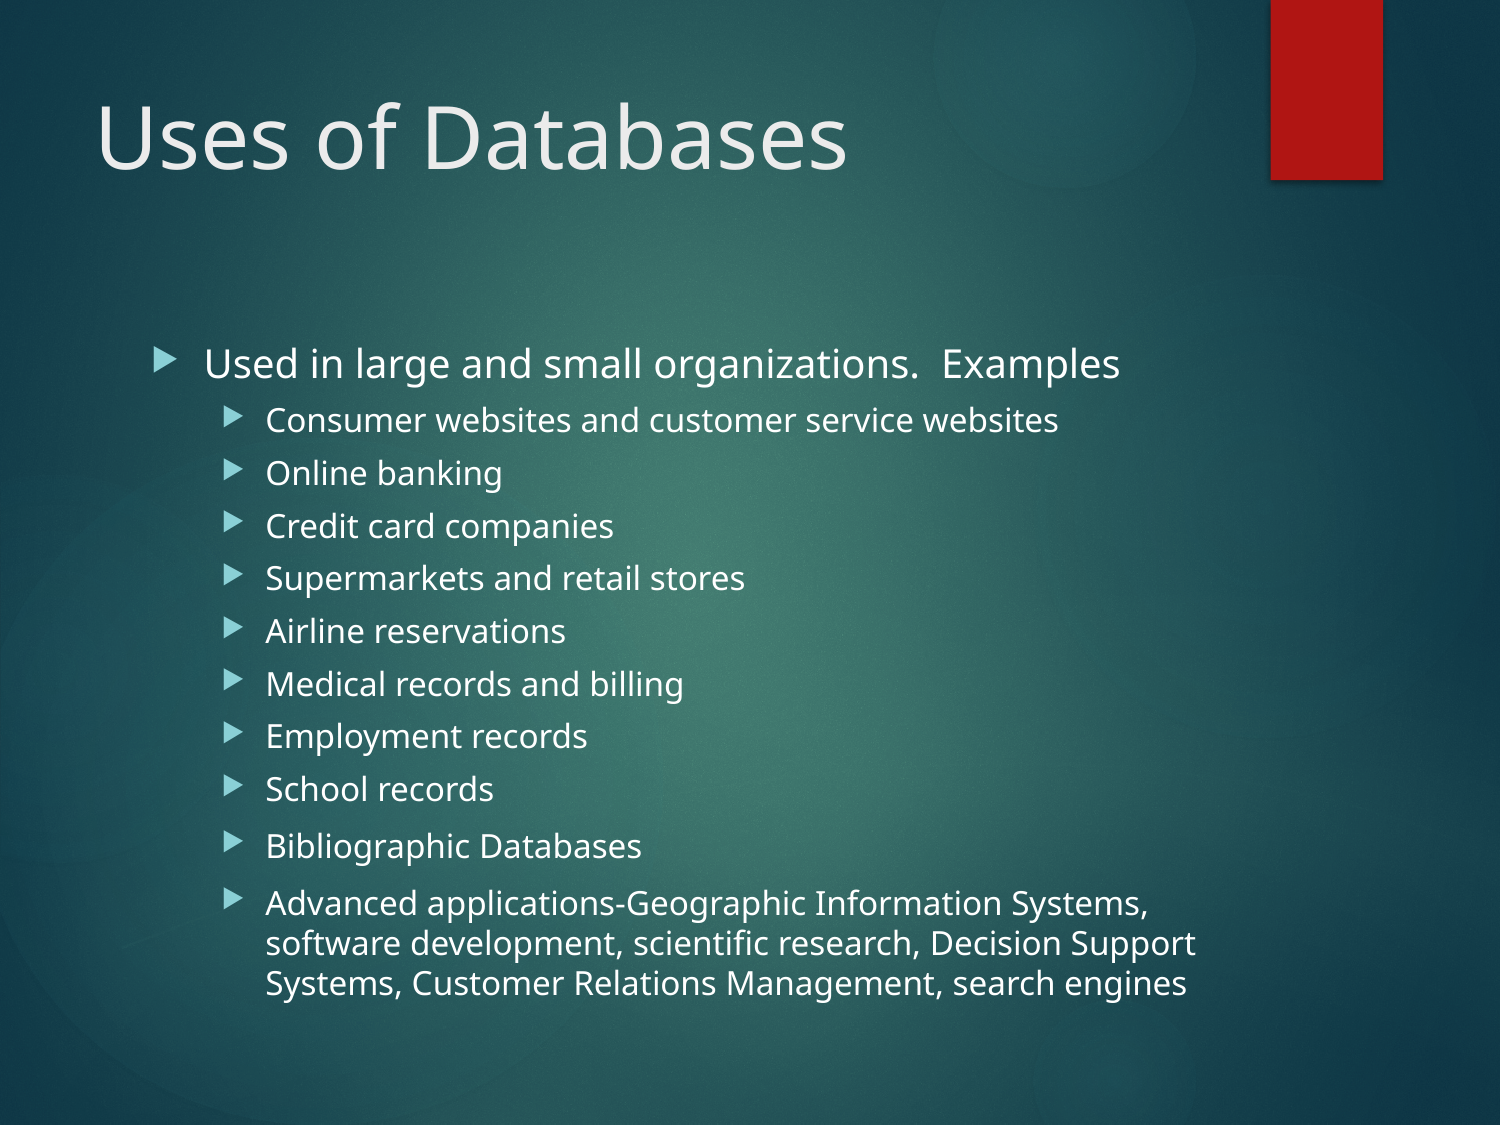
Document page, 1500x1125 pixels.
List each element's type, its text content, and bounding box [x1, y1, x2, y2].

title Uses of Databases [79, 74, 1237, 304]
list Used in large and small organizations. Examples Consumer websites and customer service websites Online banking Credit card companies Supermarkets and retail stores Airline reservations Medical records and billing Employment records School records Bibliographic Databases Advanced applications-Geographic Information Systems, software development, scientific research, Decision Support Systems, Customer Relations Management, search engines [135, 336, 1237, 1025]
